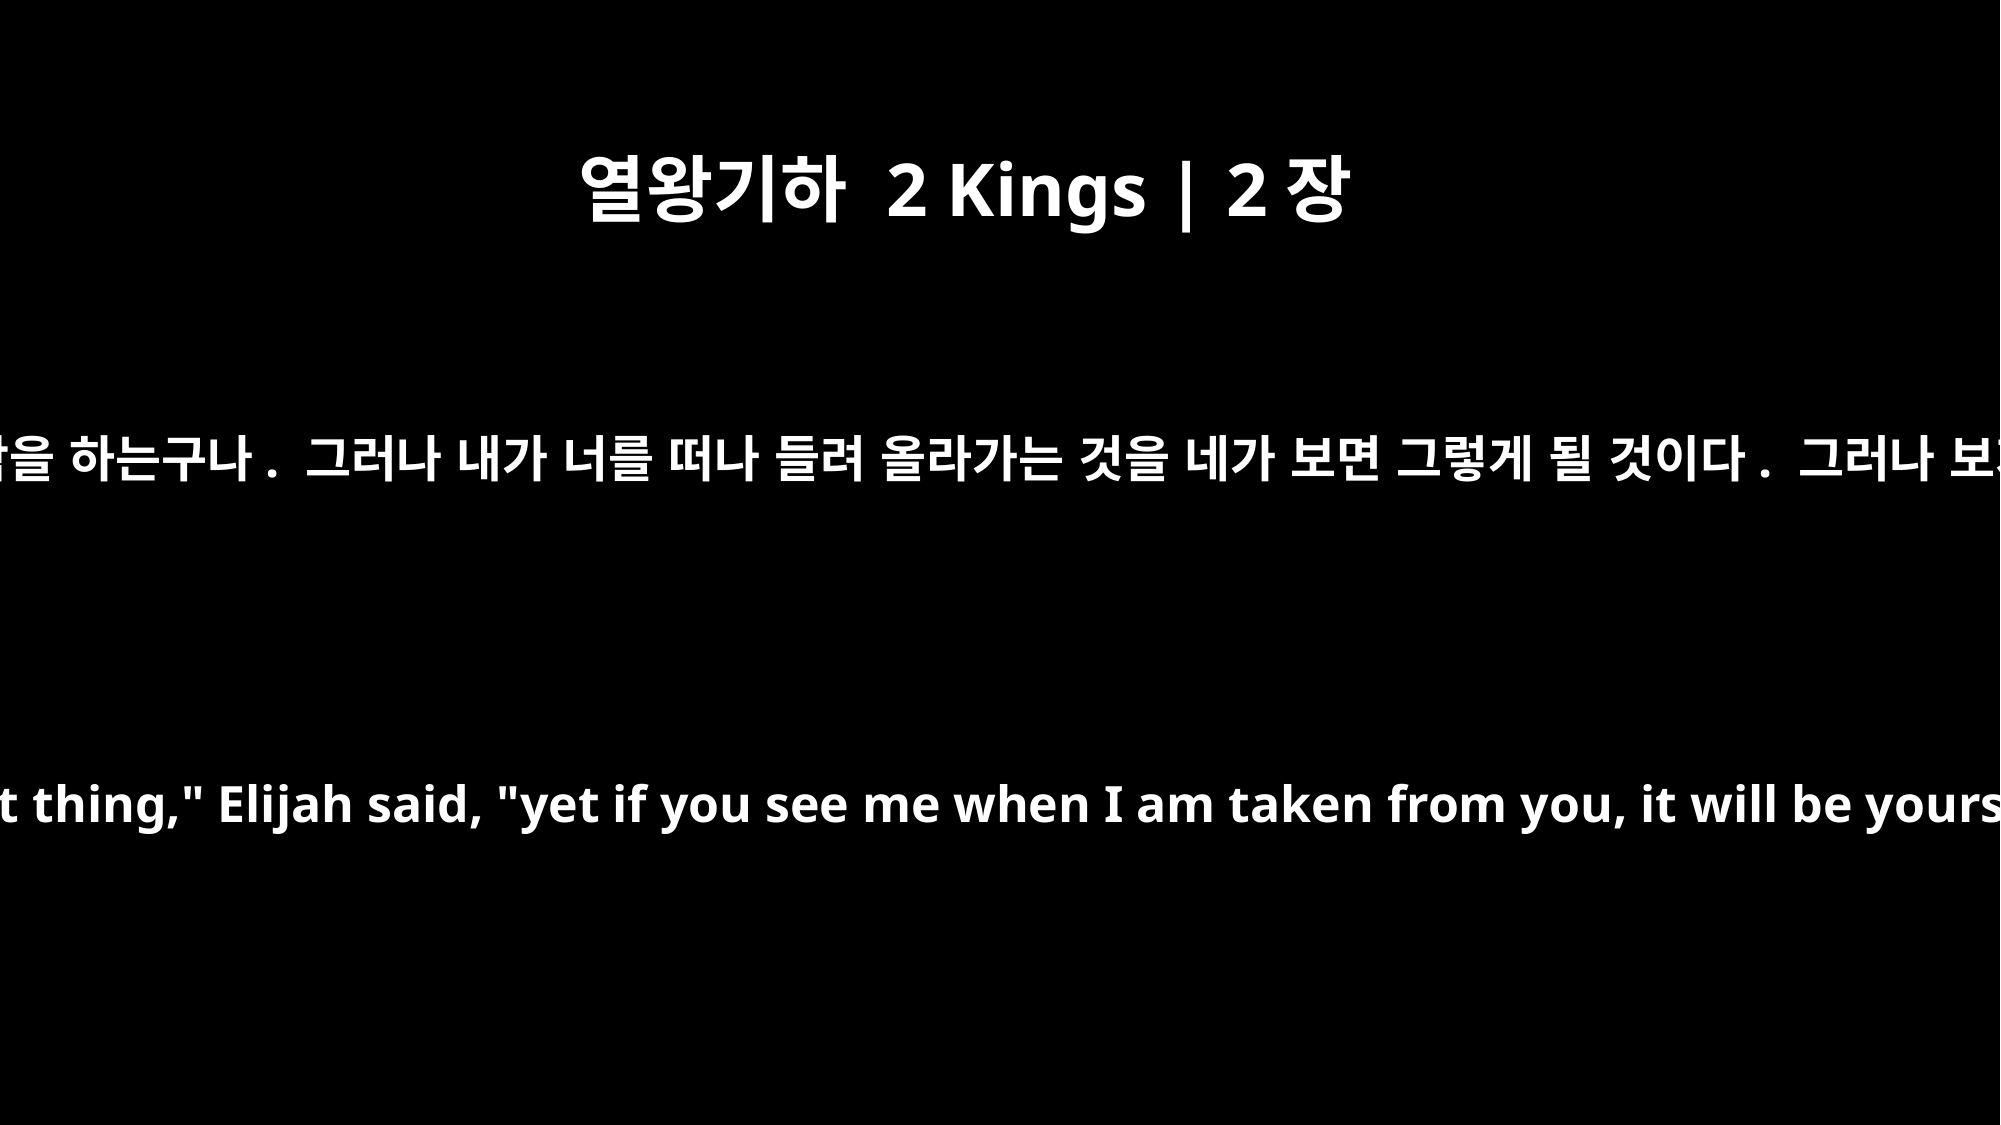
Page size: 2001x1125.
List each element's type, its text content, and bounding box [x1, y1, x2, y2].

text_box 10 엘리야가 말했습니다. “네가 어려운 부탁을 하는구나. 그러나 내가 너를 떠나 들려 올라가는 것을 네가 보면 그렇게 될 것이다. 그러나 보지 못하면 그렇게 되지 않을 것이다.” [0, 359, 2000, 495]
text_box 열왕기하 2 Kings | 2장 [564, 136, 1368, 239]
text_box "You have asked a difficult thing," Elijah said, "yet if you see me when I am taken from you, it will be yours -- otherwise not." [0, 764, 2000, 840]
